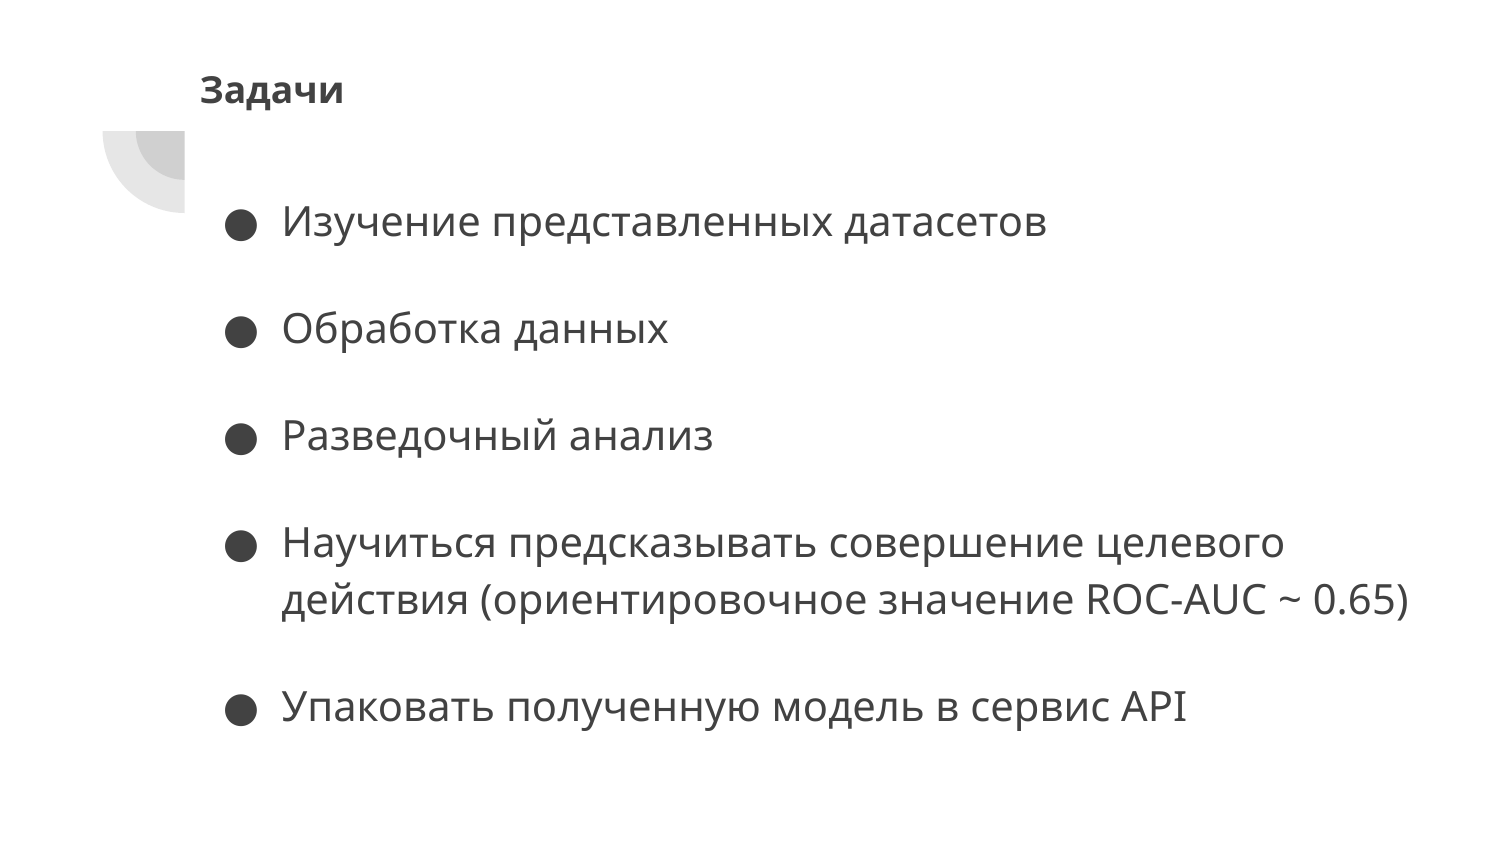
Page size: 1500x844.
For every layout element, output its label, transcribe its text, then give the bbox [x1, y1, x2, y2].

title Задачи [184, 49, 1338, 131]
list Изучение представленных датасетов Обработка данных Разведочный анализ Научиться предсказывать совершение целевого действия (ориентировочное значение ROC-AUC ~ 0.65) Упаковать полученную модель в сервис API [191, 177, 1466, 762]
